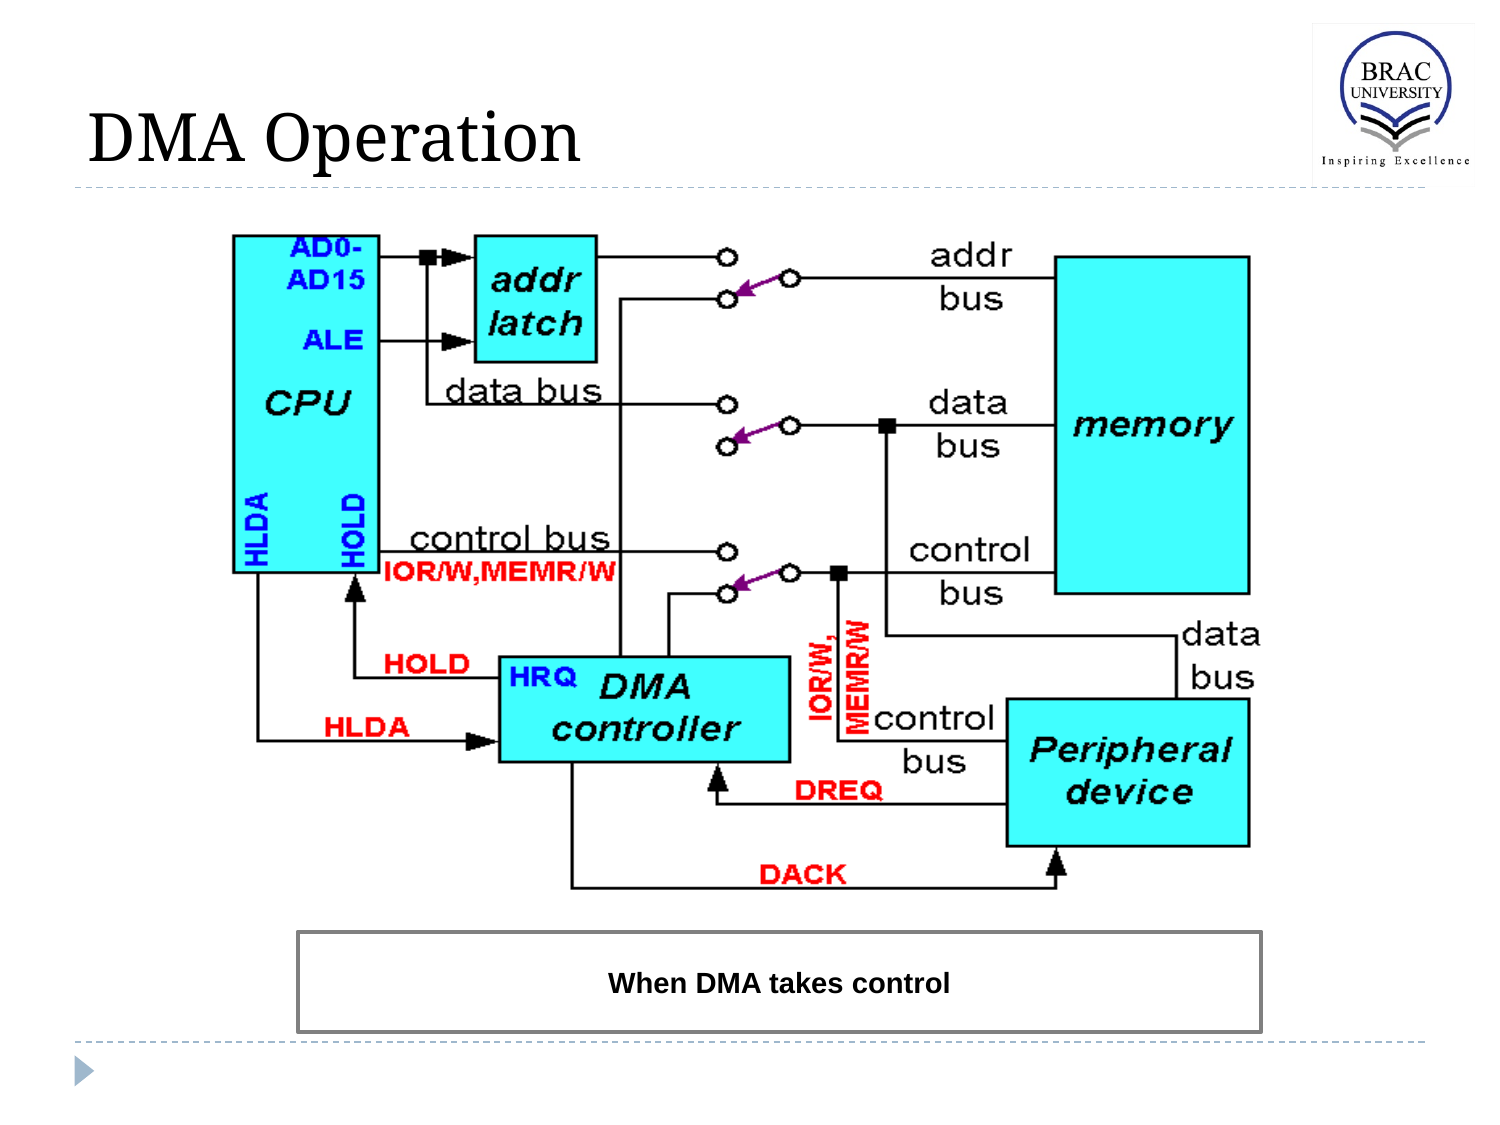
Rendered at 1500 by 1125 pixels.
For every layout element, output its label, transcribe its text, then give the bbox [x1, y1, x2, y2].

text_box When DMA takes control [296, 941, 1263, 1034]
picture [197, 215, 1296, 933]
picture [1312, 23, 1476, 187]
title DMA Operation [87, 94, 796, 176]
